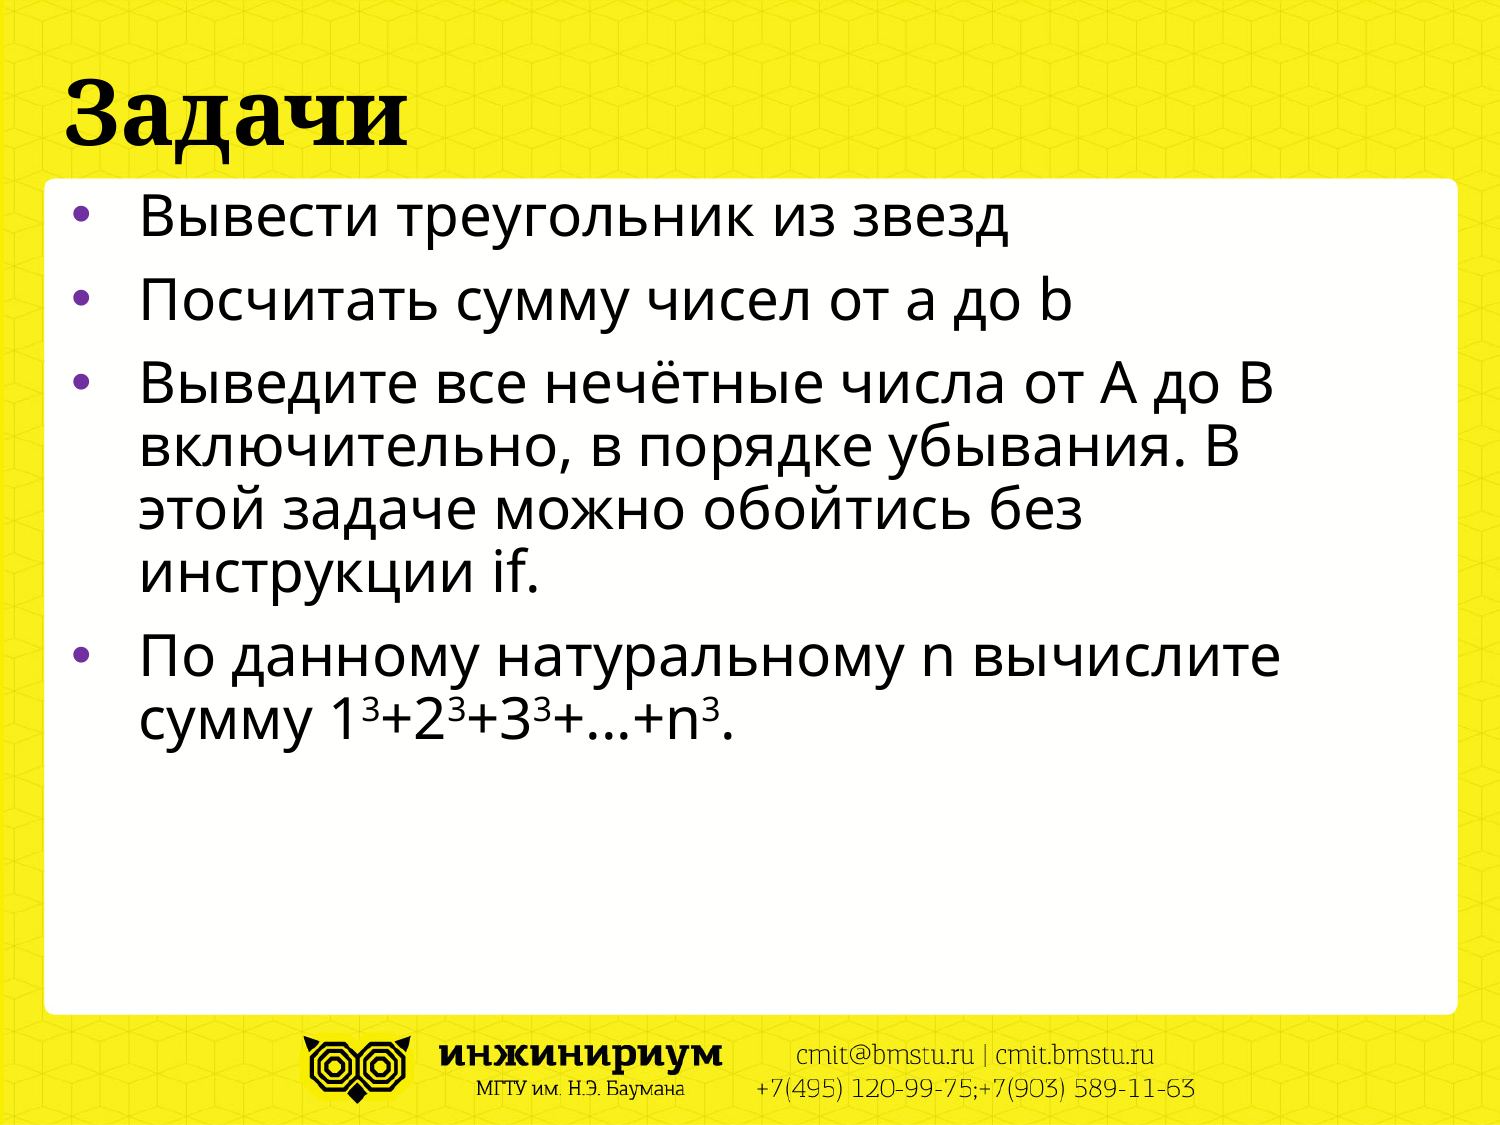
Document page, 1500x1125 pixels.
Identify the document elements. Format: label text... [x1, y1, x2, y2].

picture [0, 0, 1500, 1125]
title Задачи [48, 60, 1397, 170]
list Вывести треугольник из звезд Посчитать сумму чисел от a до b Выведите все нечётные числа от A до B включительно, в порядке убывания. В этой задаче можно обойтись без инструкции if. По данному натуральному n вычислите сумму 13+23+33+...+n3. [48, 170, 1397, 1014]
